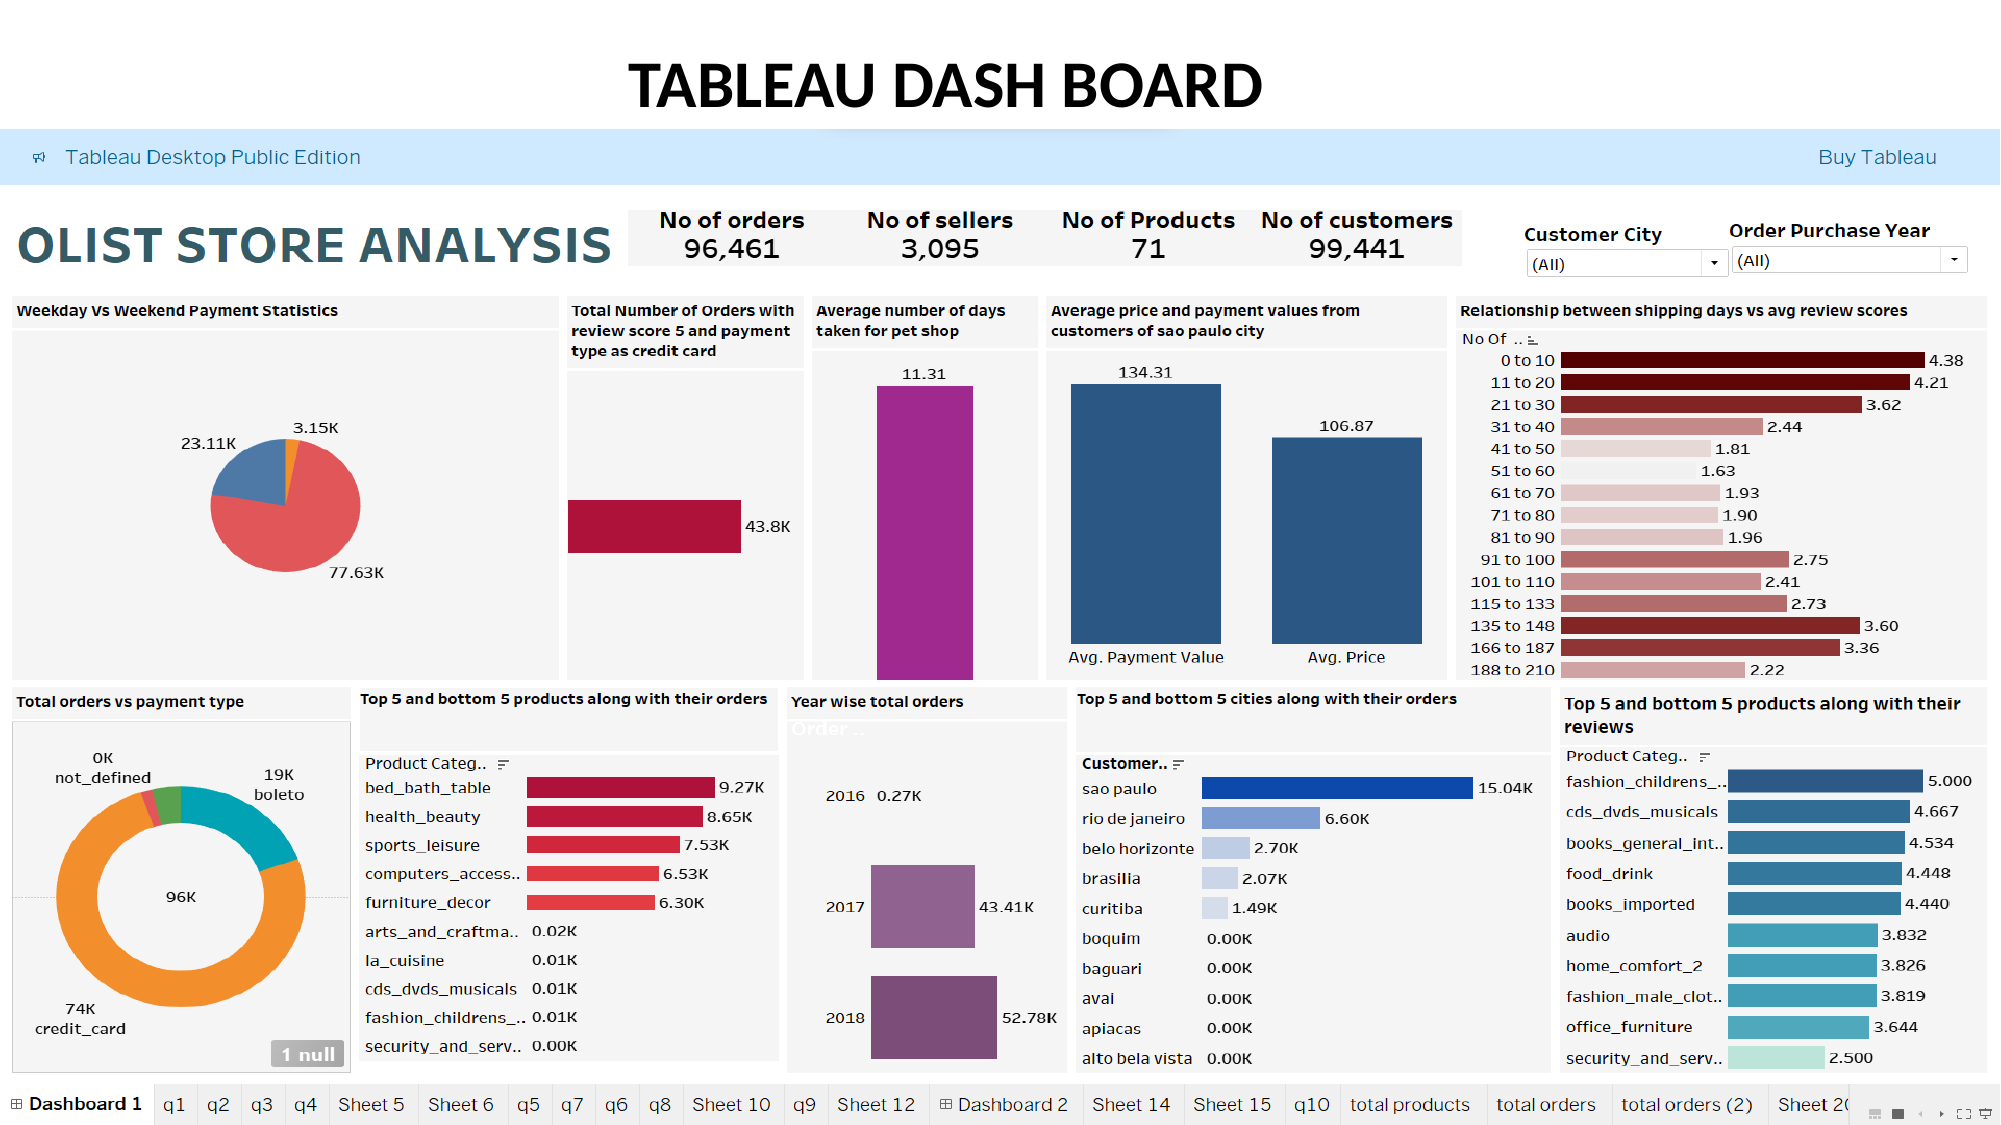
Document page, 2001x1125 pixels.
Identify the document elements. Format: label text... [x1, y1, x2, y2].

text_box TABLEAU DASH BOARD [12, 33, 1881, 126]
picture [0, 129, 2000, 1125]
